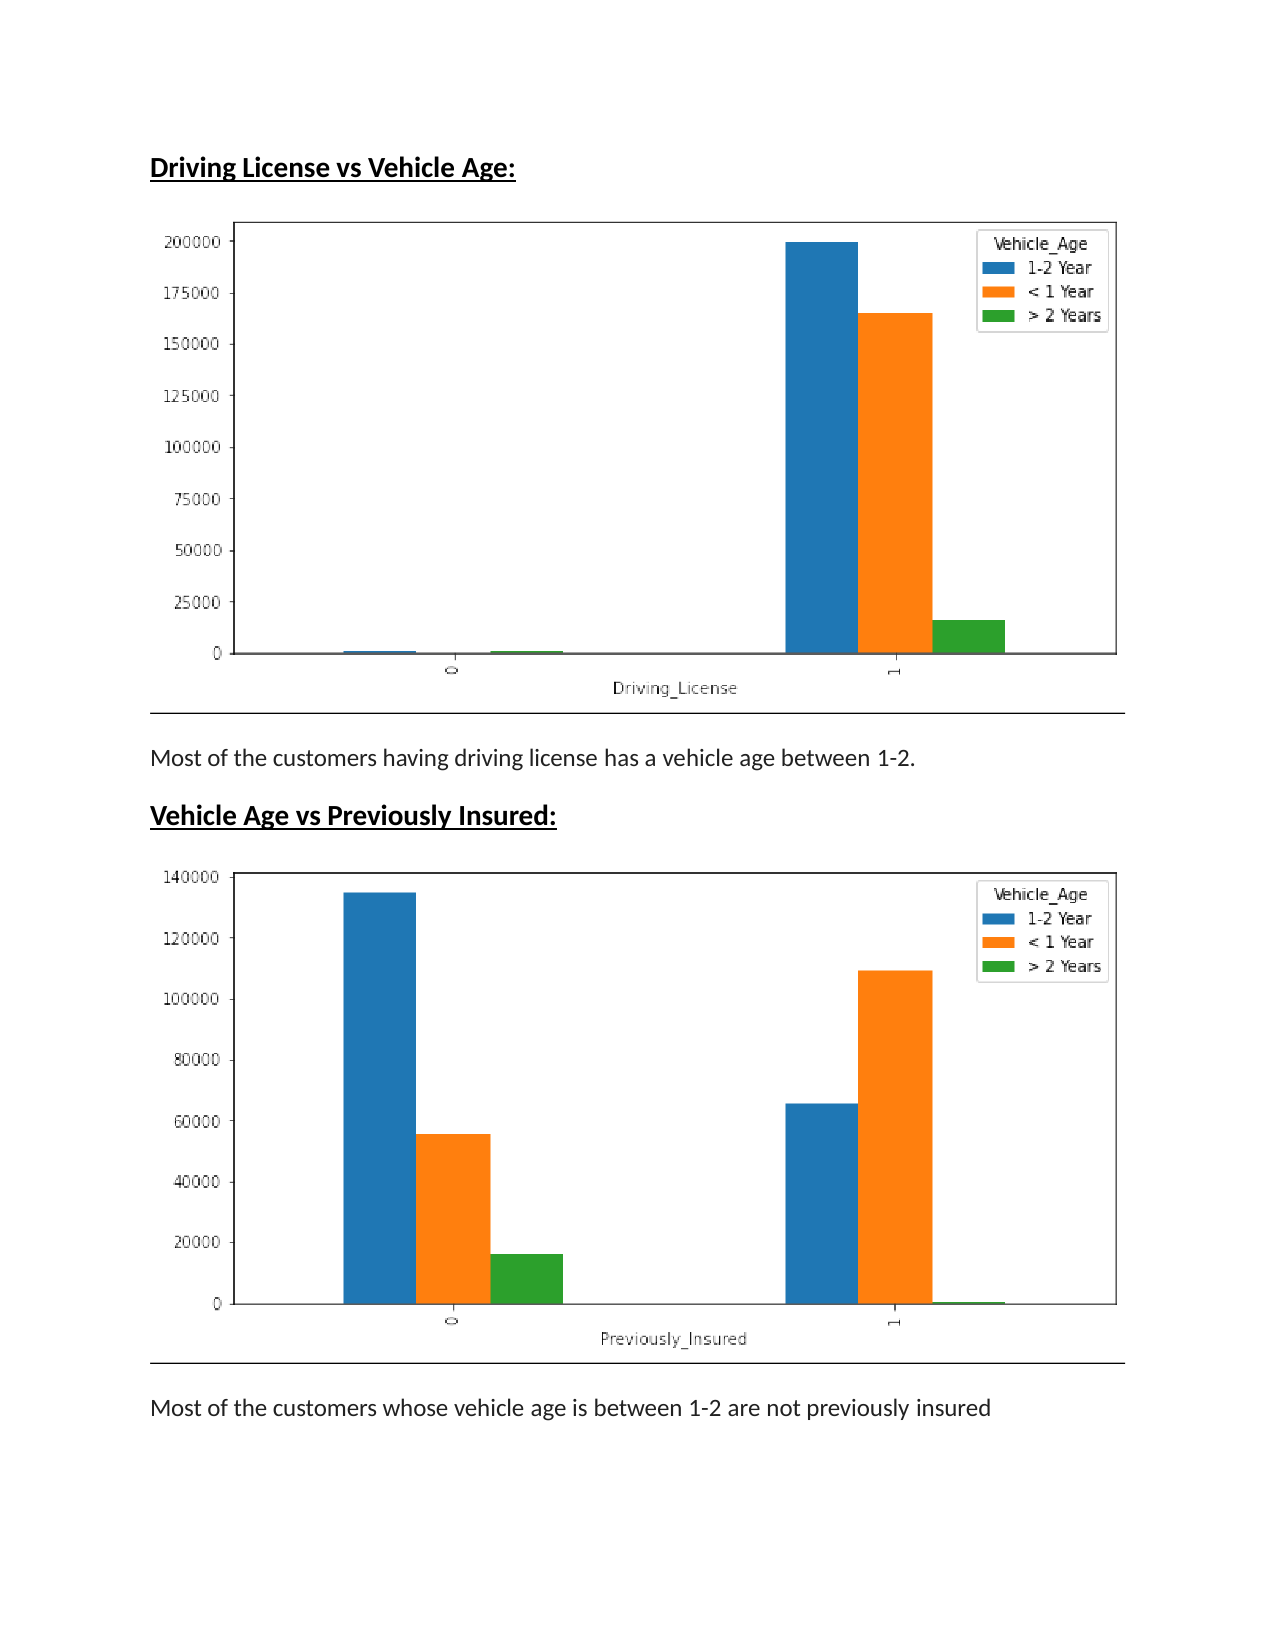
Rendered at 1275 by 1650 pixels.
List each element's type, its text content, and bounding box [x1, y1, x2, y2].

text_box Most of the customers whose vehicle age is between 1-2 are not previously insured [147, 1389, 1000, 1422]
text_box [150, 211, 1126, 714]
text_box Driving License vs Vehicle Age: [147, 146, 522, 184]
text_box [150, 860, 1126, 1364]
text_box Most of the customers having driving license has a vehicle age between 1-2. Vehicle Age vs Previously Insured: [147, 739, 924, 832]
